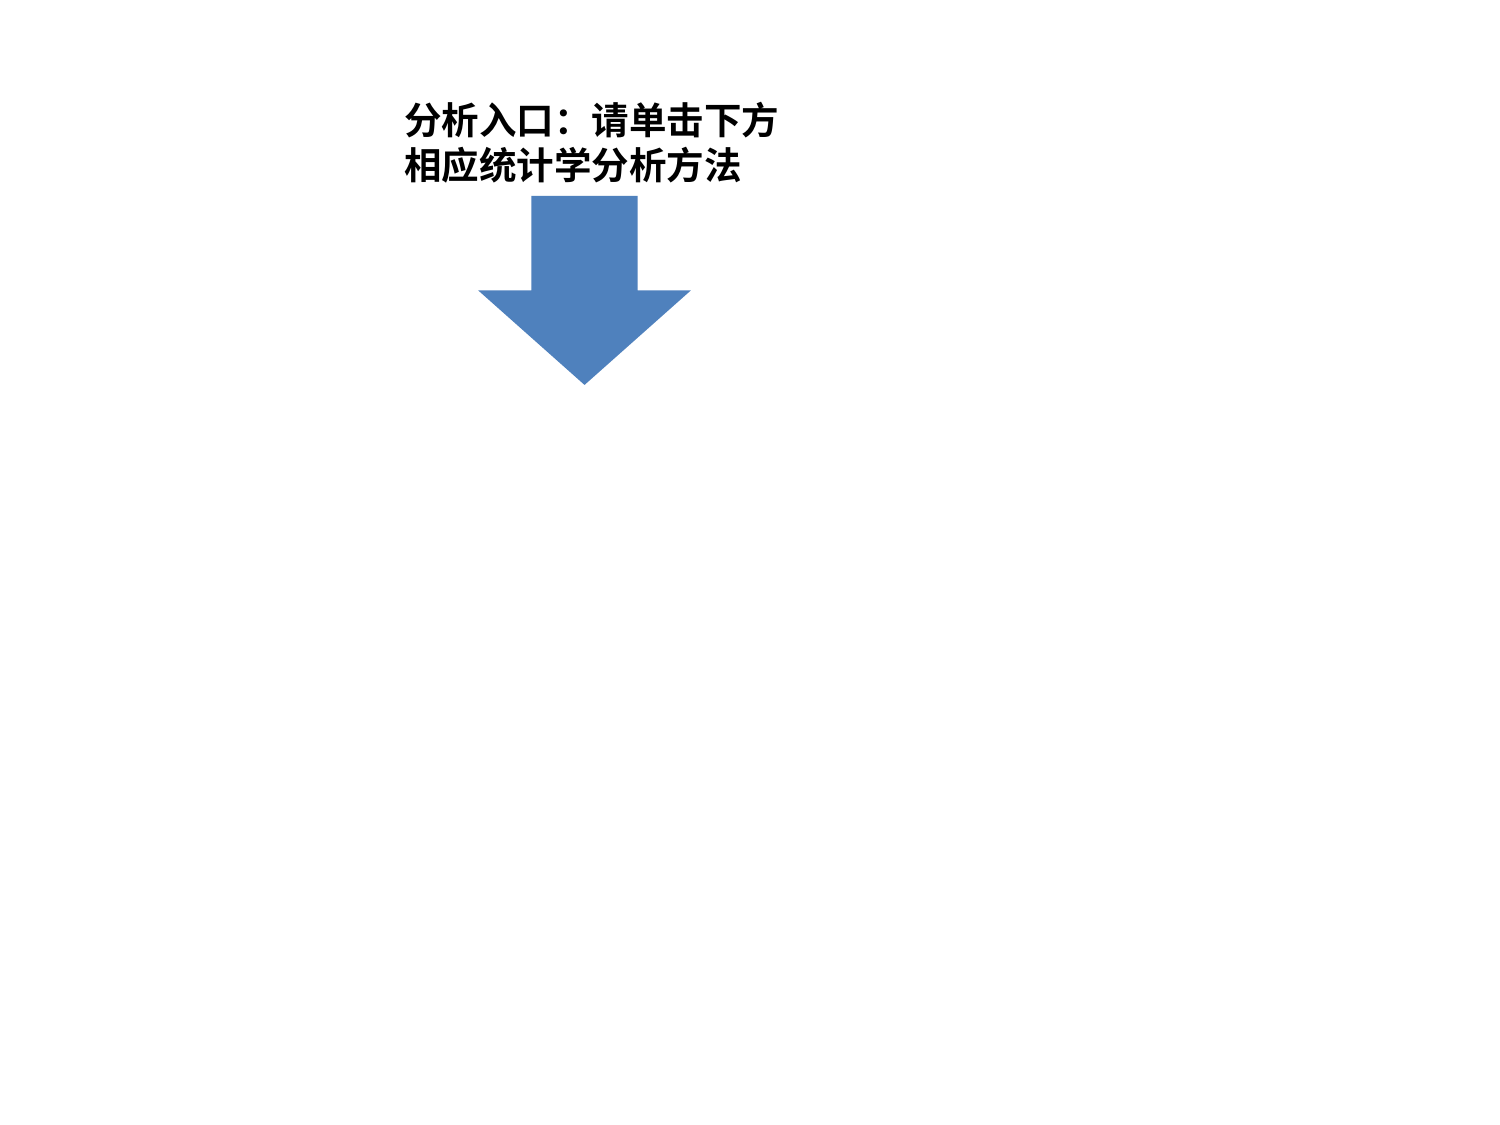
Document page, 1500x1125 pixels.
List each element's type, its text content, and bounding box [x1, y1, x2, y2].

text_box 分析入口：请单击下方相应统计学分析方法 [389, 89, 804, 195]
text_box [476, 195, 693, 387]
